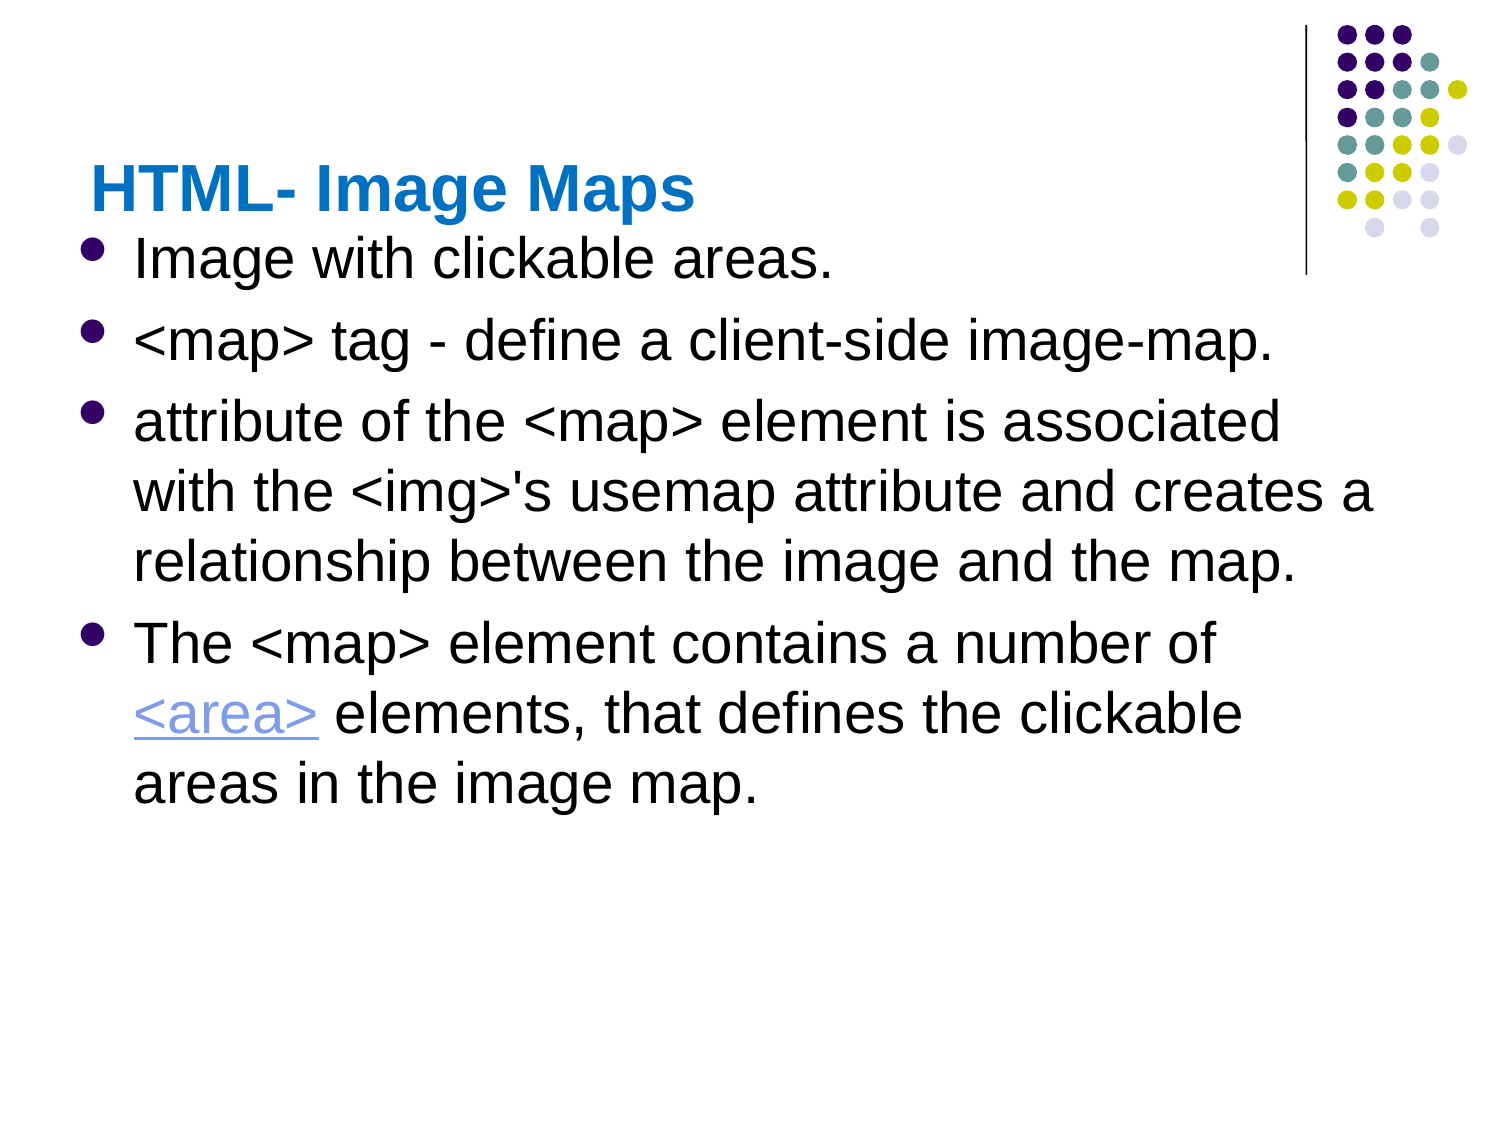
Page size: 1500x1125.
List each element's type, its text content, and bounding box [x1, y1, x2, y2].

list Image with clickable areas. <map> tag - define a client-side image-map. attribute of the <map> element is associated with the <img>'s usemap attribute and creates a relationship between the image and the map. The <map> element contains a number of <area> elements, that defines the clickable areas in the image map. [62, 212, 1413, 1075]
title HTML- Image Maps [75, 20, 1313, 212]
